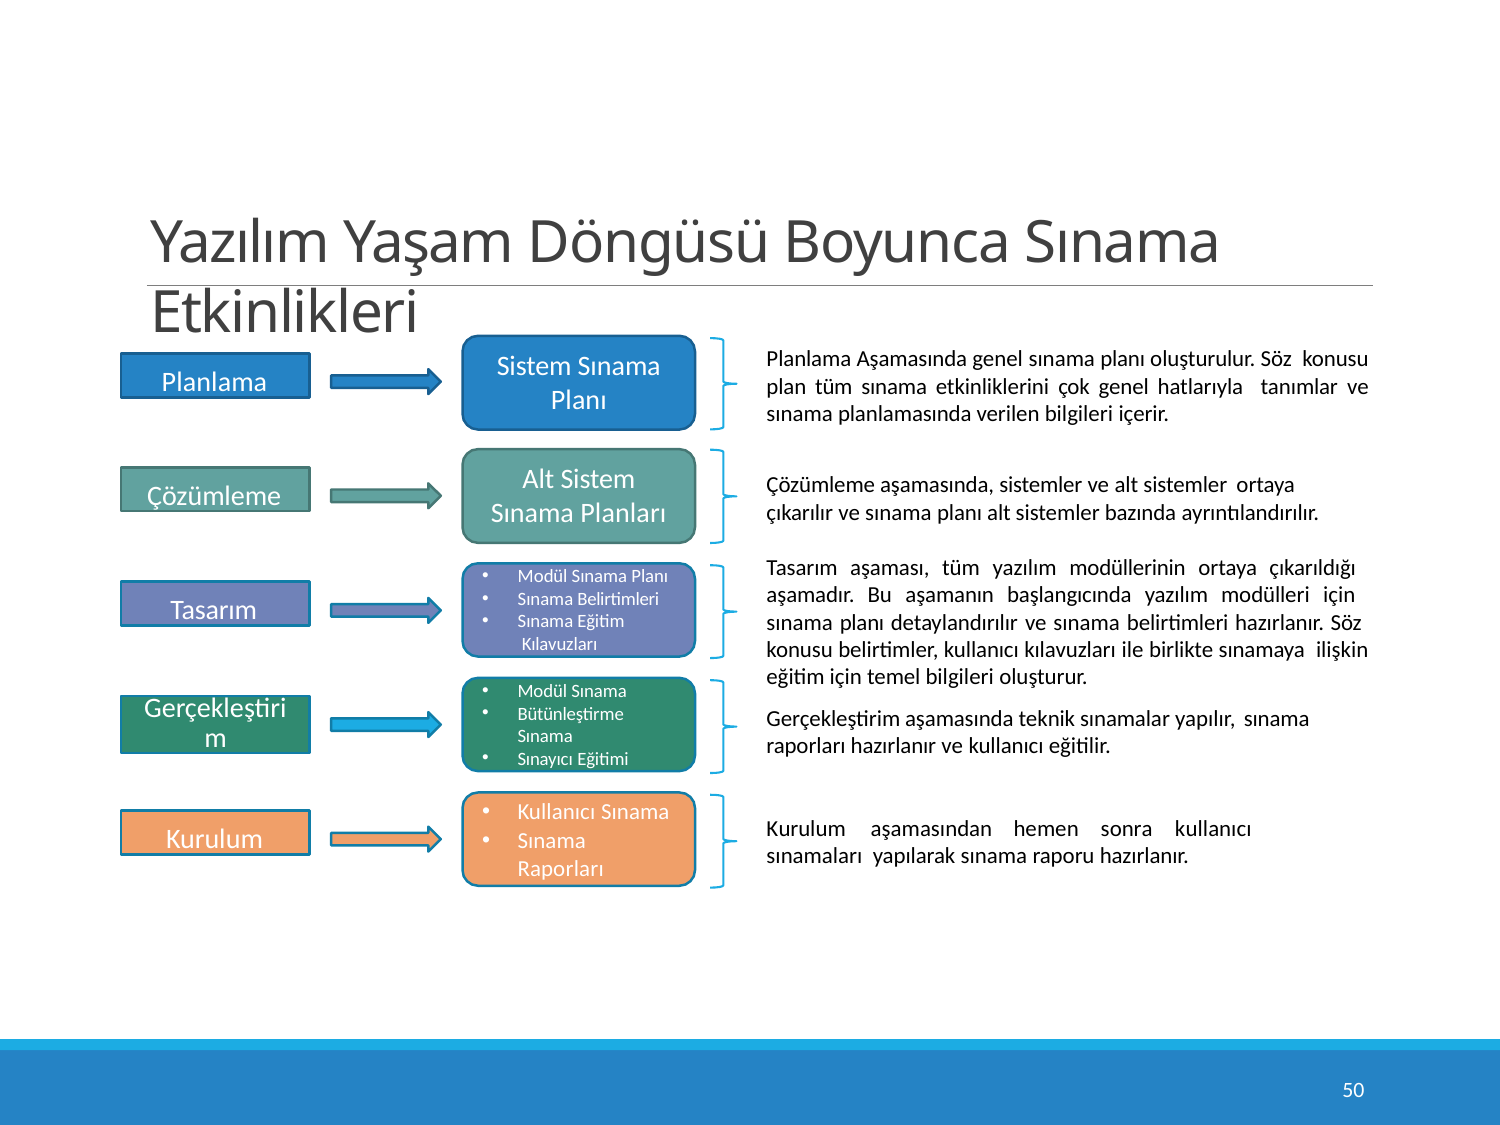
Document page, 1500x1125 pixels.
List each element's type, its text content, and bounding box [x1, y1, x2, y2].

text_box Planlama Aşamasında genel sınama planı oluşturulur. Söz konusu plan tüm sınama etkinliklerini çok genel hatlarıyla tanımlar ve sınama planlamasında verilen bilgileri içerir. [764, 341, 1370, 427]
text_box [710, 680, 737, 774]
text_box [710, 338, 737, 430]
text_box [462, 449, 696, 543]
text_box [462, 563, 696, 657]
text_box [710, 794, 737, 888]
text_box Kullanıcı Sınama Sınama Raporları [480, 794, 675, 882]
text_box [462, 335, 696, 430]
text_box Çözümleme [121, 467, 310, 512]
text_box Sistem Sınama Planı [493, 344, 665, 415]
text_box [331, 712, 441, 738]
text_box [462, 792, 696, 886]
text_box Gerçekleştiri m [121, 695, 310, 754]
text_box [710, 449, 737, 544]
text_box [331, 483, 441, 509]
text_box [331, 369, 441, 395]
text_box [331, 597, 441, 623]
text_box Alt Sistem Sınama Planları [488, 458, 669, 529]
text_box Tasarım aşaması, tüm yazılım modüllerinin ortaya çıkarıldığı aşamadır. Bu aşamanın başlangıcında yazılım modülleri için sınama planı detaylandırılır ve sınama belirtimleri hazırlanır. Söz konusu belirtimler, kullanıcı kılavuzları ile birlikte sınamaya ilişkin eğitim için temel bilgileri oluşturur. Gerçekleştirim aşamasında teknik sınamalar yapılır, sınama raporları hazırlanır ve kullanıcı eğitilir. [764, 550, 1370, 759]
text_box [331, 826, 441, 852]
text_box Modül Sınama Planı Sınama Belirtimleri Sınama Eğitim Kılavuzları [480, 562, 671, 655]
text_box Tasarım [121, 581, 310, 626]
text_box [462, 677, 696, 772]
slide_number 10 [1338, 1078, 1369, 1125]
text_box Planlama [121, 353, 310, 398]
text_box Modül Sınama Bütünleştirme Sınama Sınayıcı Eğitimi [480, 676, 633, 769]
text_box [710, 565, 737, 659]
text_box Kurulum aşamasından hemen sonra kullanıcı sınamaları yapılarak sınama raporu hazırlanır. [764, 811, 1370, 869]
text_box Çözümleme aşamasında, sistemler ve alt sistemler ortaya çıkarılır ve sınama planı alt sistemler bazında ayrıntılandırılır. [764, 467, 1369, 525]
text_box Kurulum [121, 810, 310, 855]
title Yazılım Yaşam Döngüsü Boyunca Sınama Etkinlikleri [147, 202, 1290, 393]
